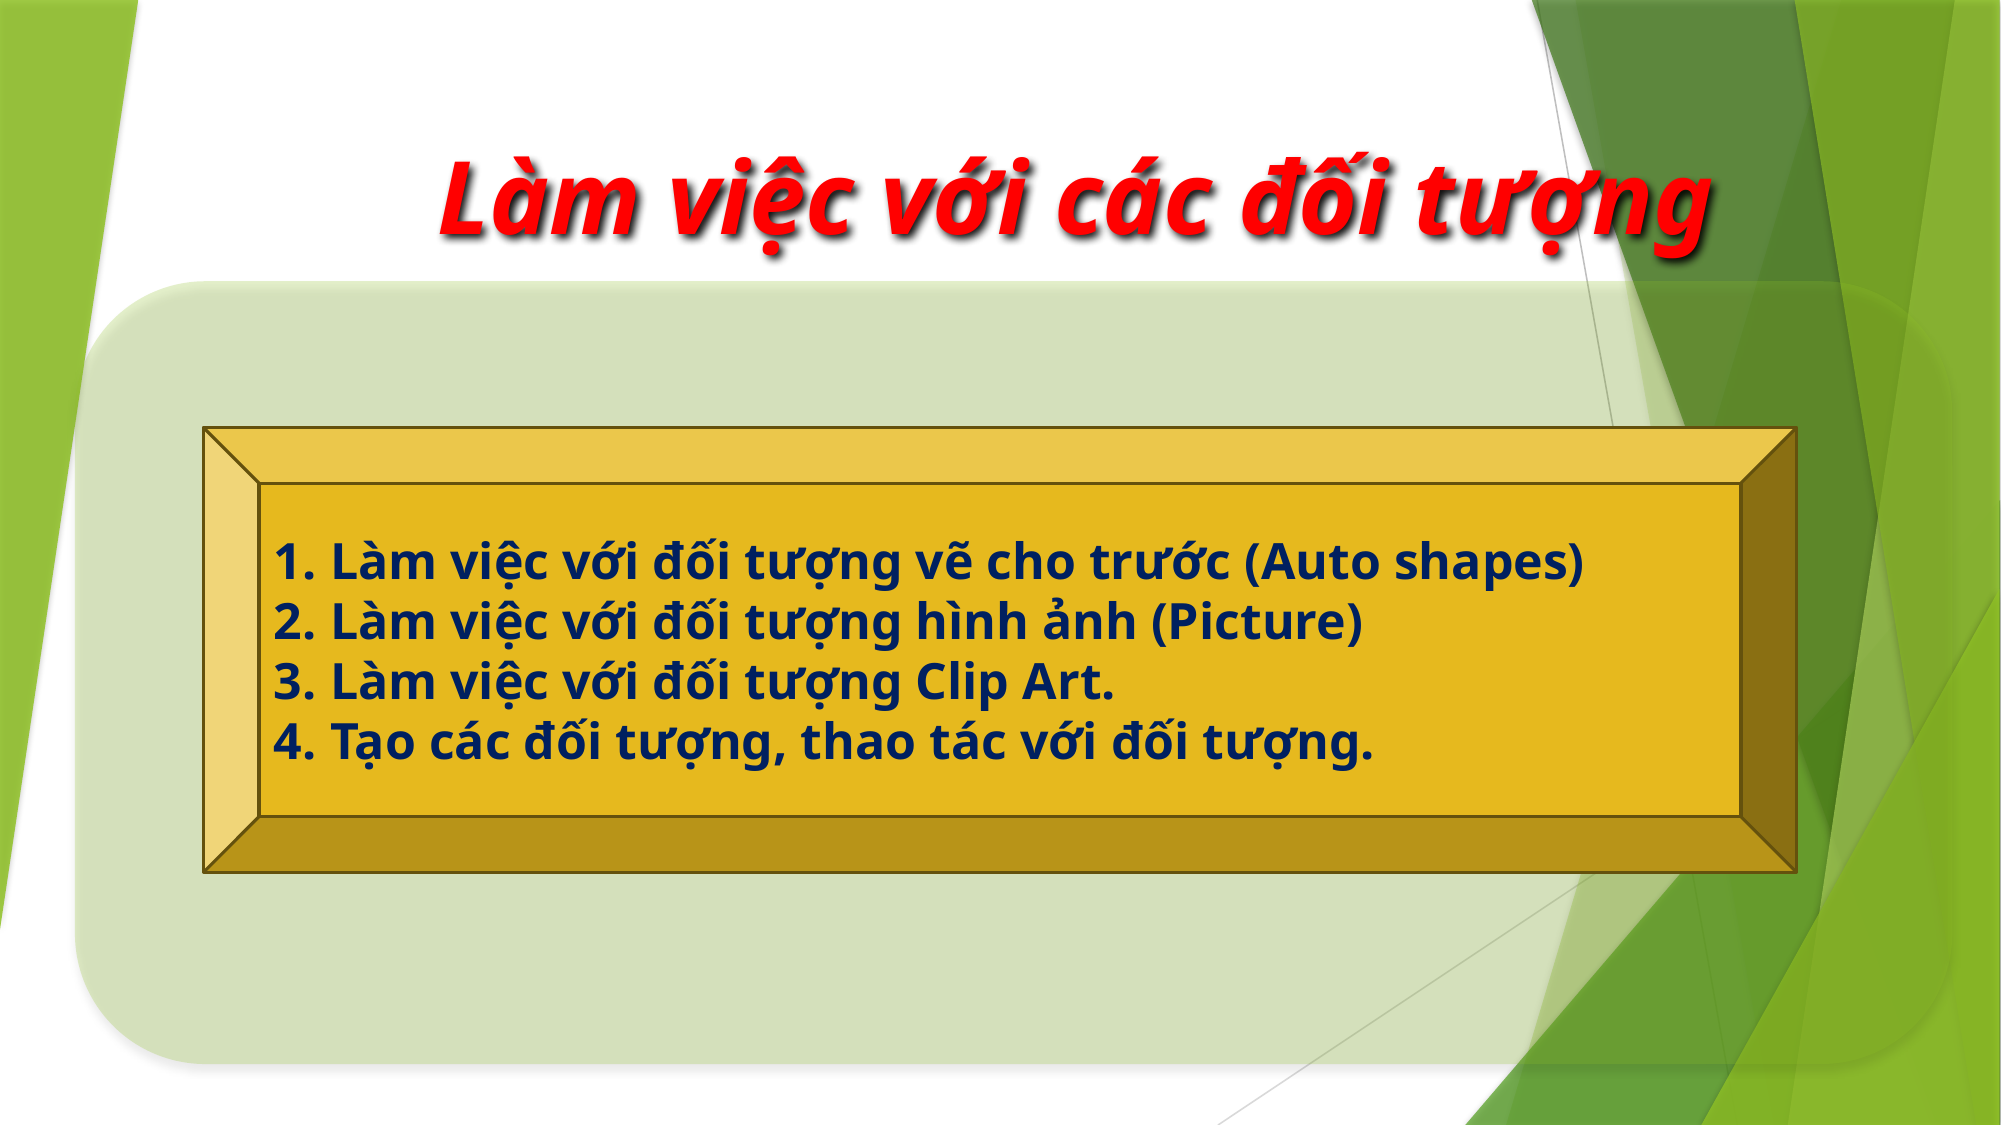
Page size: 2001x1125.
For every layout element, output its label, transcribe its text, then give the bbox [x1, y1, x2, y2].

title Làm việc với các đối tượng [249, 125, 1730, 263]
text_box Làm việc với đối tượng vẽ cho trước (Auto shapes) Làm việc với đối tượng hình ảnh (Picture) Làm việc với đối tượng Clip Art. Tạo các đối tượng, thao tác với đối tượng. [202, 426, 1798, 874]
text_box [74, 281, 1953, 1065]
